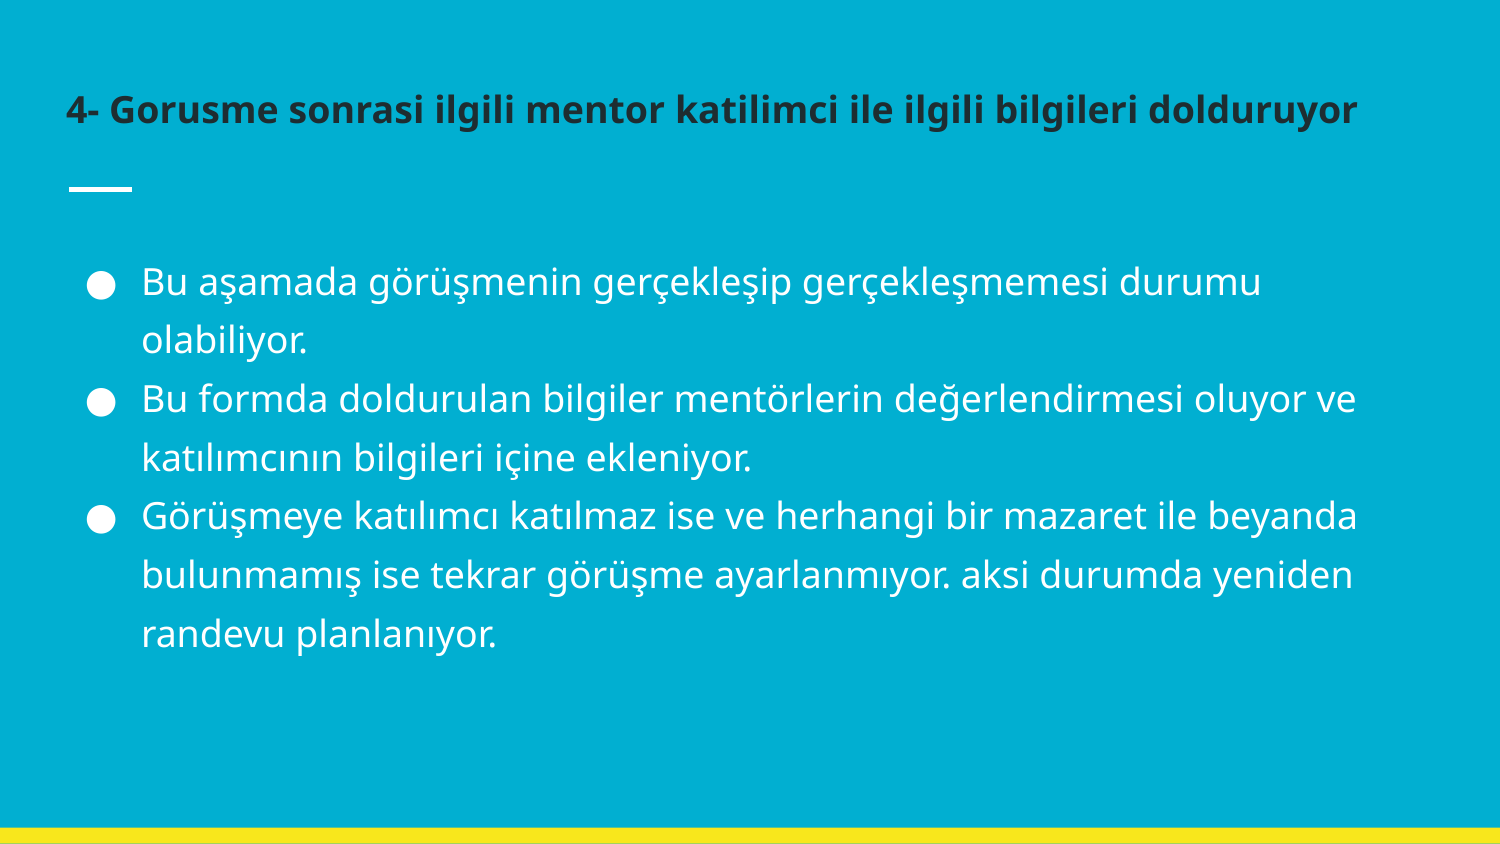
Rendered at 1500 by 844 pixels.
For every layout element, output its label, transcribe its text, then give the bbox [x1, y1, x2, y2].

title 4- Gorusme sonrasi ilgili mentor katilimci ile ilgili bilgileri dolduruyor [51, 61, 1449, 167]
list Bu aşamada görüşmenin gerçekleşip gerçekleşmemesi durumu olabiliyor. Bu formda doldurulan bilgiler mentörlerin değerlendirmesi oluyor ve katılımcının bilgileri içine ekleniyor. Görüşmeye katılımcı katılmaz ise ve herhangi bir mazaret ile beyanda bulunmamış ise tekrar görüşme ayarlanmıyor. aksi durumda yeniden randevu planlanıyor. [51, 232, 1449, 750]
